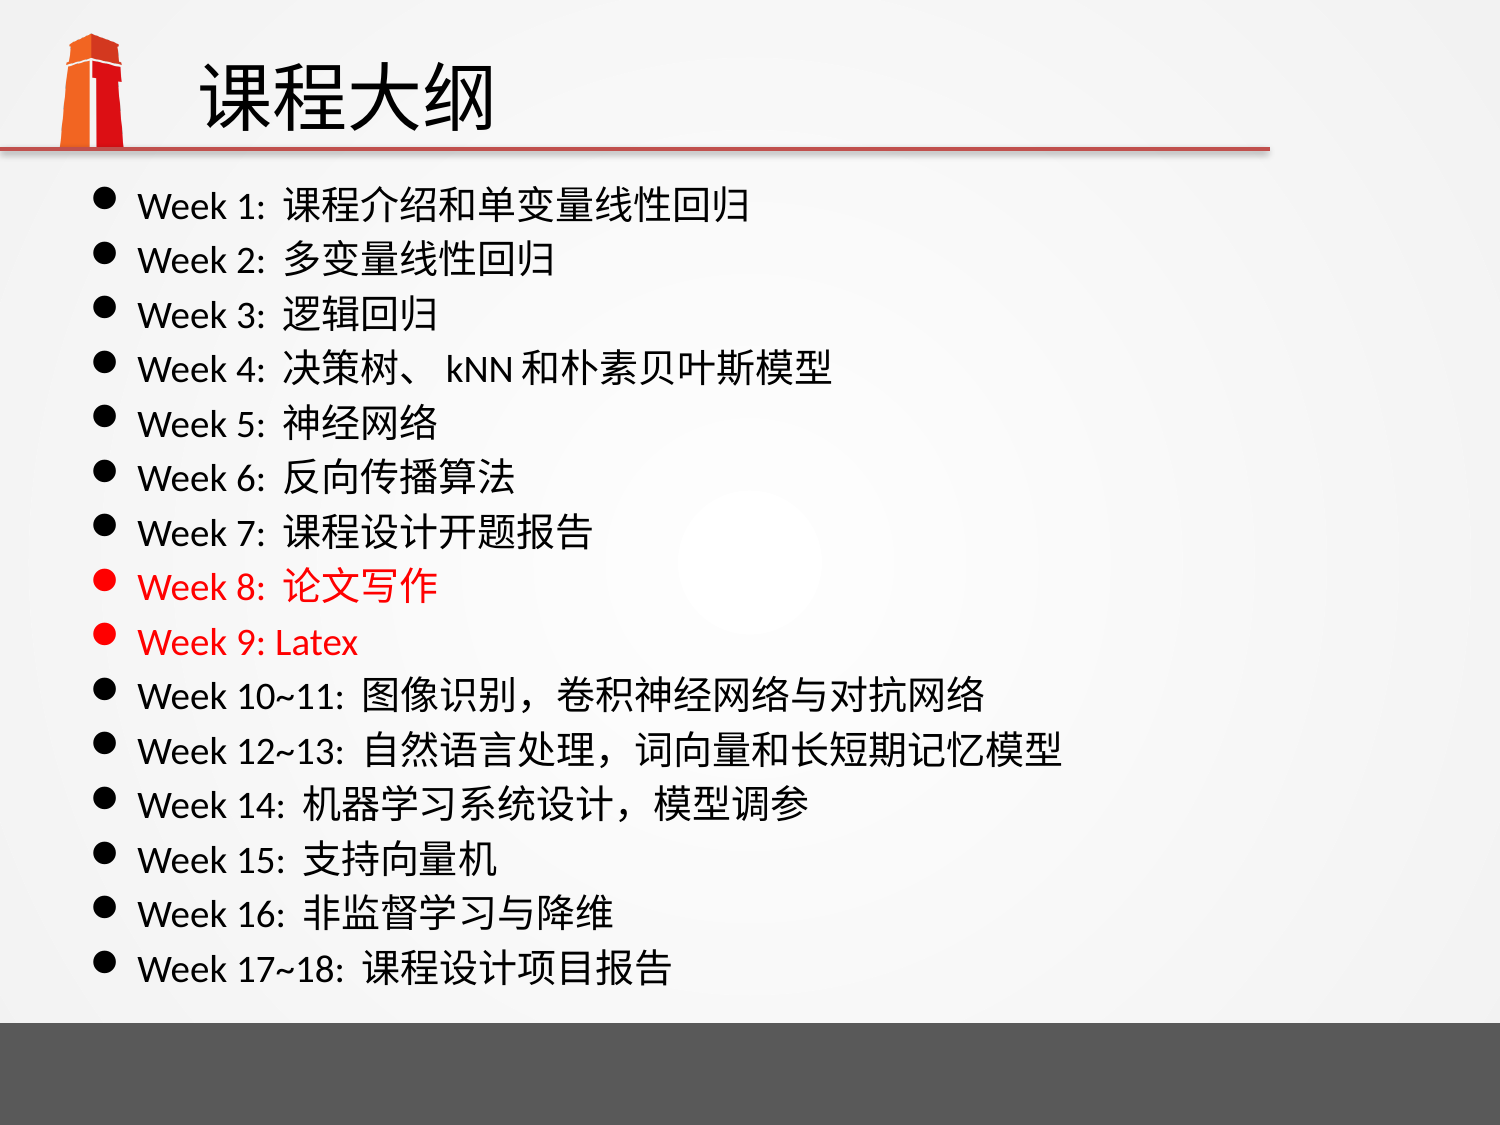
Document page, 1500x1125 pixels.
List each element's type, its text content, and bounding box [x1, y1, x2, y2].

list Week 1: 课程介绍和单变量线性回归 Week 2: 多变量线性回归 Week 3: 逻辑回归 Week 4: 决策树、kNN和朴素贝叶斯模型 Week 5: 神经网络 Week 6: 反向传播算法 Week 7: 课程设计开题报告 Week 8: 论文写作 Week 9: Latex Week 10~11: 图像识别，卷积神经网络与对抗网络 Week 12~13: 自然语言处理，词向量和长短期记忆模型 Week 14: 机器学习系统设计，模型调参 Week 15: 支持向量机 Week 16: 非监督学习与降维 Week 17~18: 课程设计项目报告 [75, 172, 1425, 1005]
title 课程大纲 [183, 42, 1270, 149]
picture [16, 11, 166, 147]
